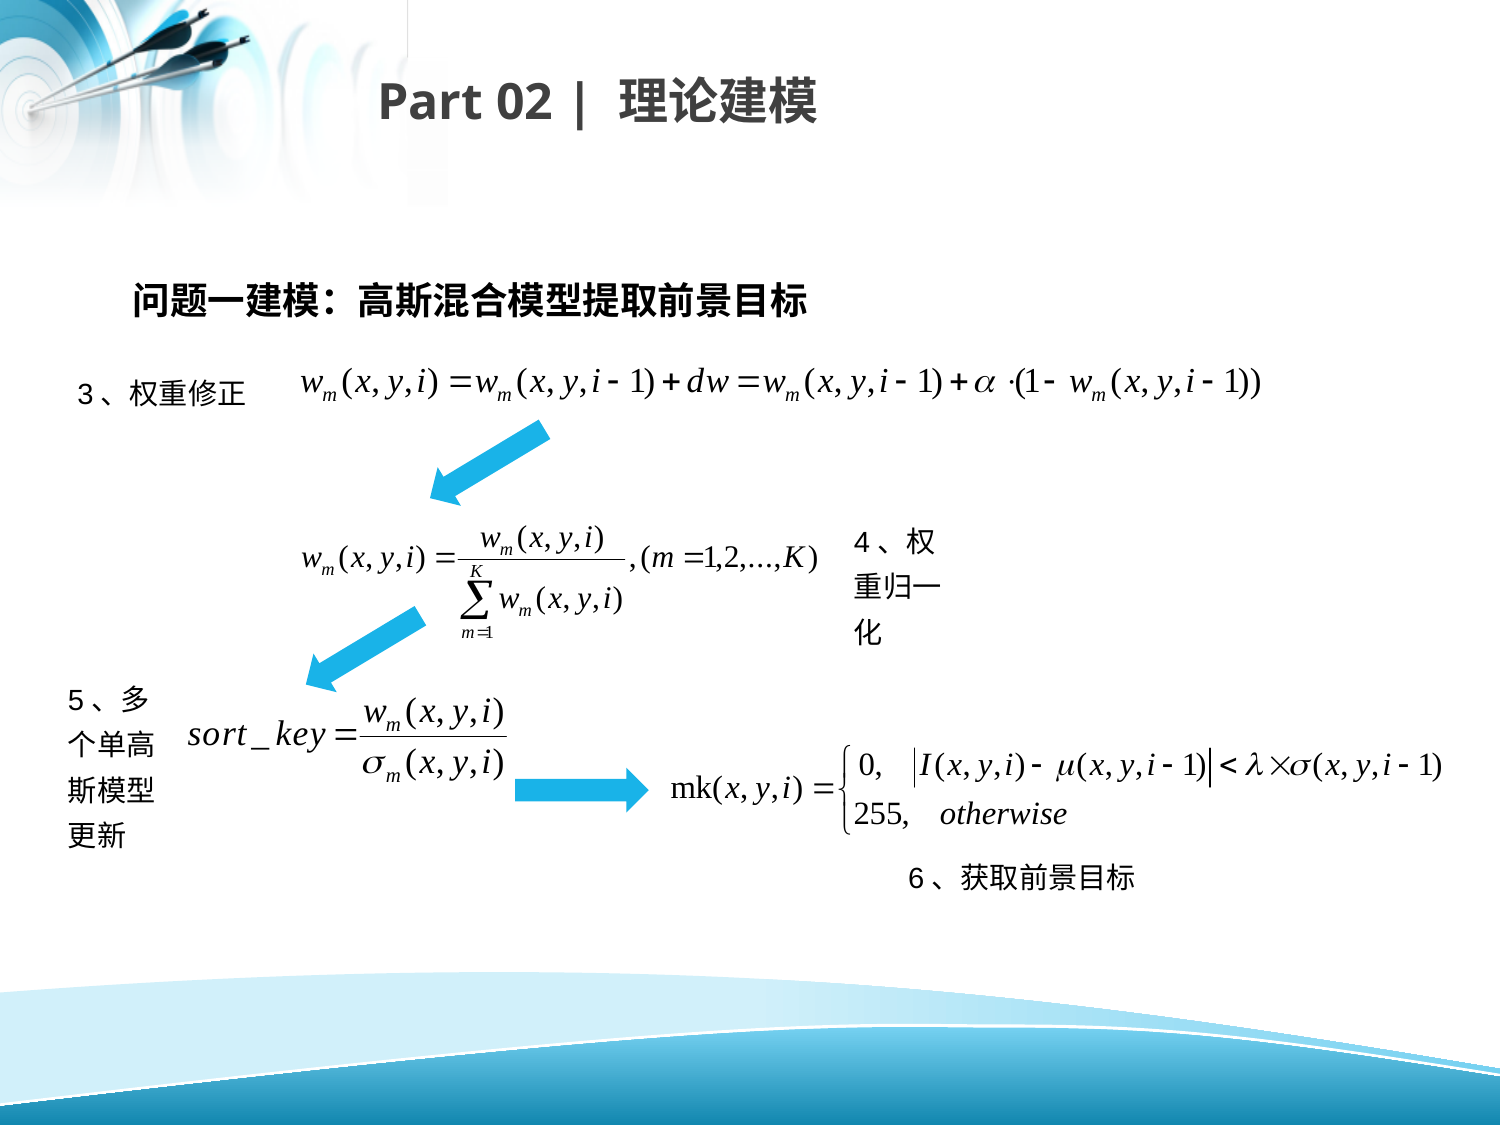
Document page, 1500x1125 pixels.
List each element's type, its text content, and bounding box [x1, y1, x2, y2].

text_box [428, 418, 552, 508]
text_box Part 02 | 理论建模 [365, 45, 831, 135]
text_box 4、权重归一化 [839, 505, 968, 657]
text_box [295, 517, 823, 646]
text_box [665, 738, 1455, 842]
text_box [304, 646, 394, 688]
text_box 3、权重修正 [62, 357, 263, 418]
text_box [294, 357, 1269, 410]
text_box 6、获取前景目标 [893, 842, 1287, 902]
slide_number [1059, 1042, 1397, 1103]
text_box [514, 765, 651, 816]
picture [0, 0, 448, 373]
text_box 问题一建模：高斯混合模型提取前景目标 [117, 269, 823, 330]
text_box 5、多个单高斯模型更新 [53, 663, 182, 860]
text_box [181, 688, 515, 790]
